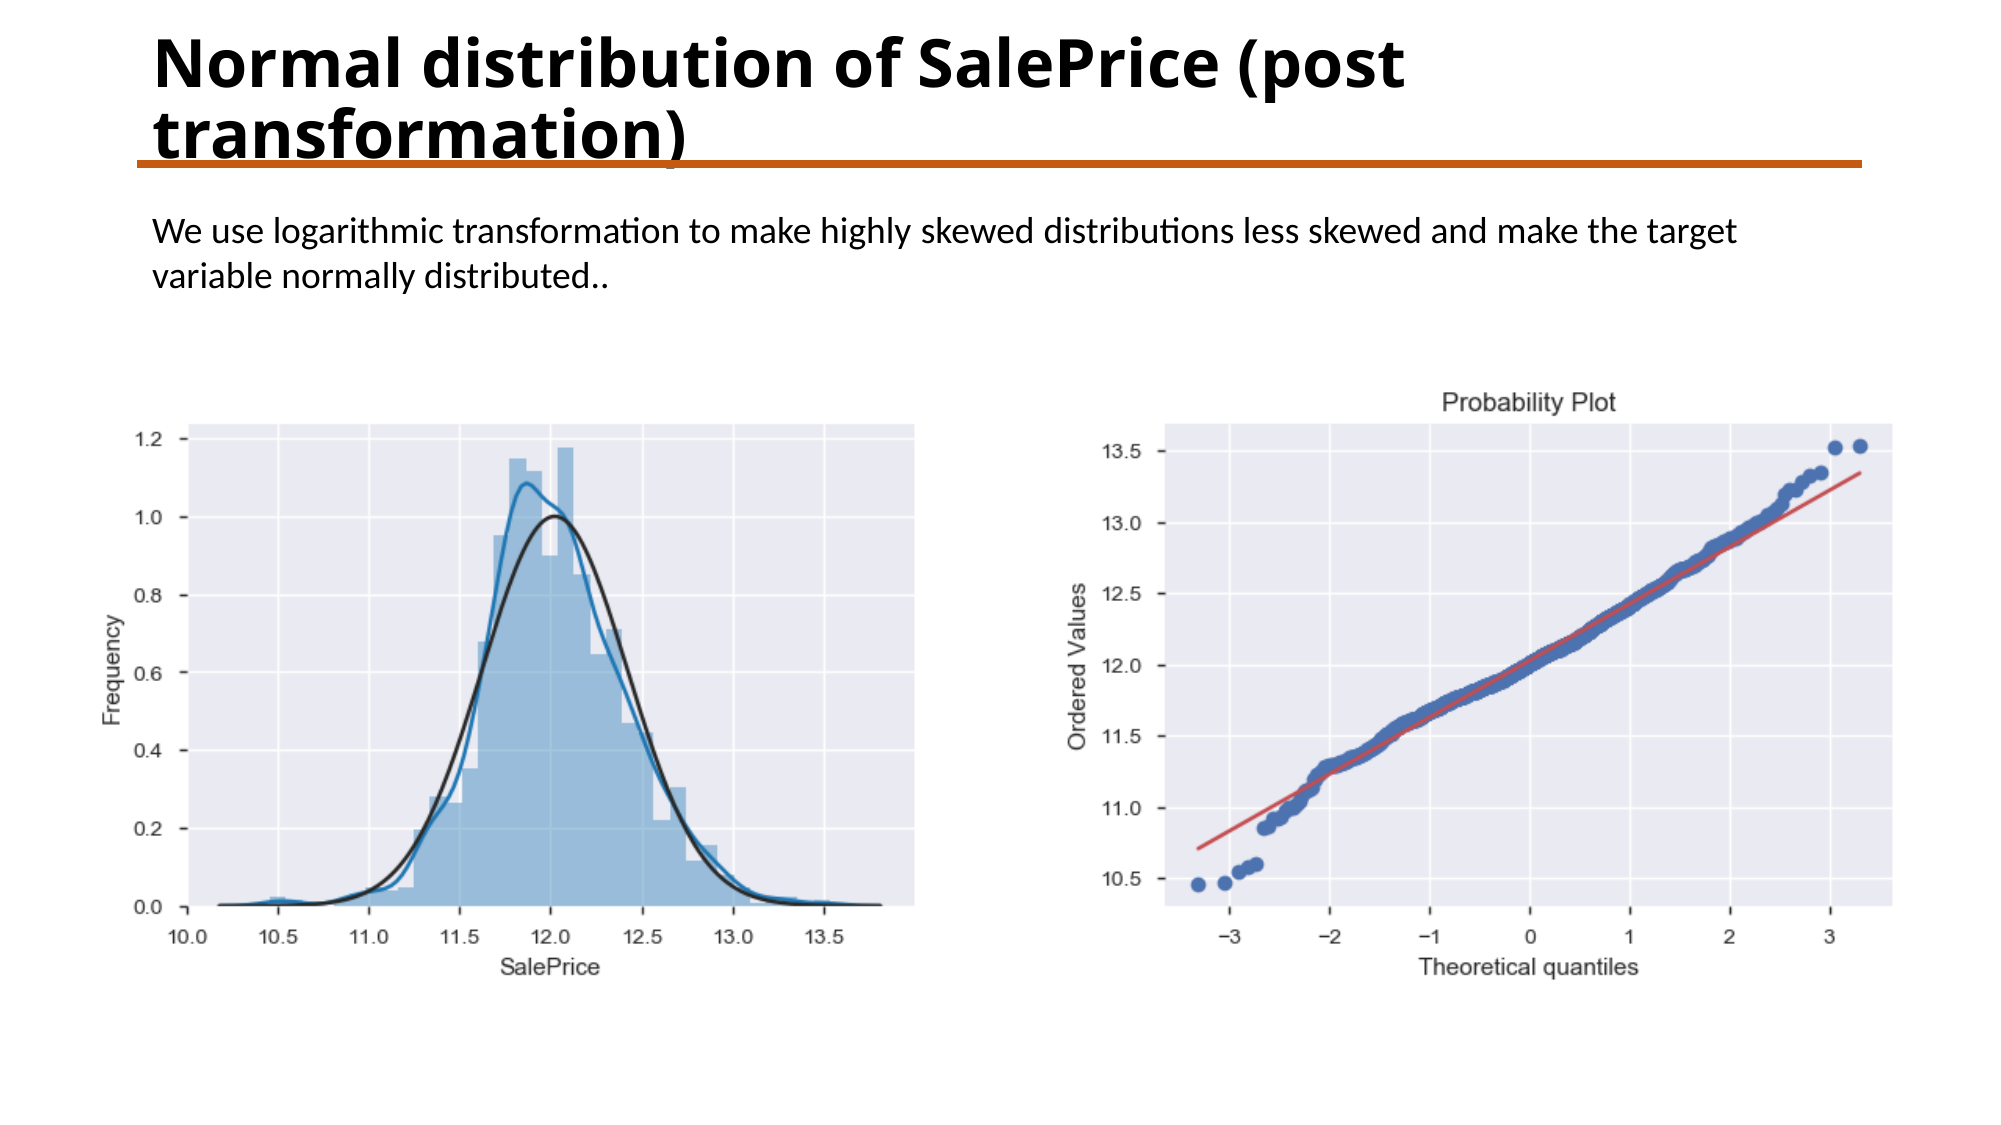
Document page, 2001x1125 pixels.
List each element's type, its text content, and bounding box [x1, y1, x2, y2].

picture [1054, 377, 1913, 994]
text_box We use logarithmic transformation to make highly skewed distributions less skewed and make the target variable normally distributed.. [137, 198, 1863, 304]
title Normal distribution of SalePrice (post transformation) [137, 59, 1863, 144]
picture [87, 404, 935, 994]
